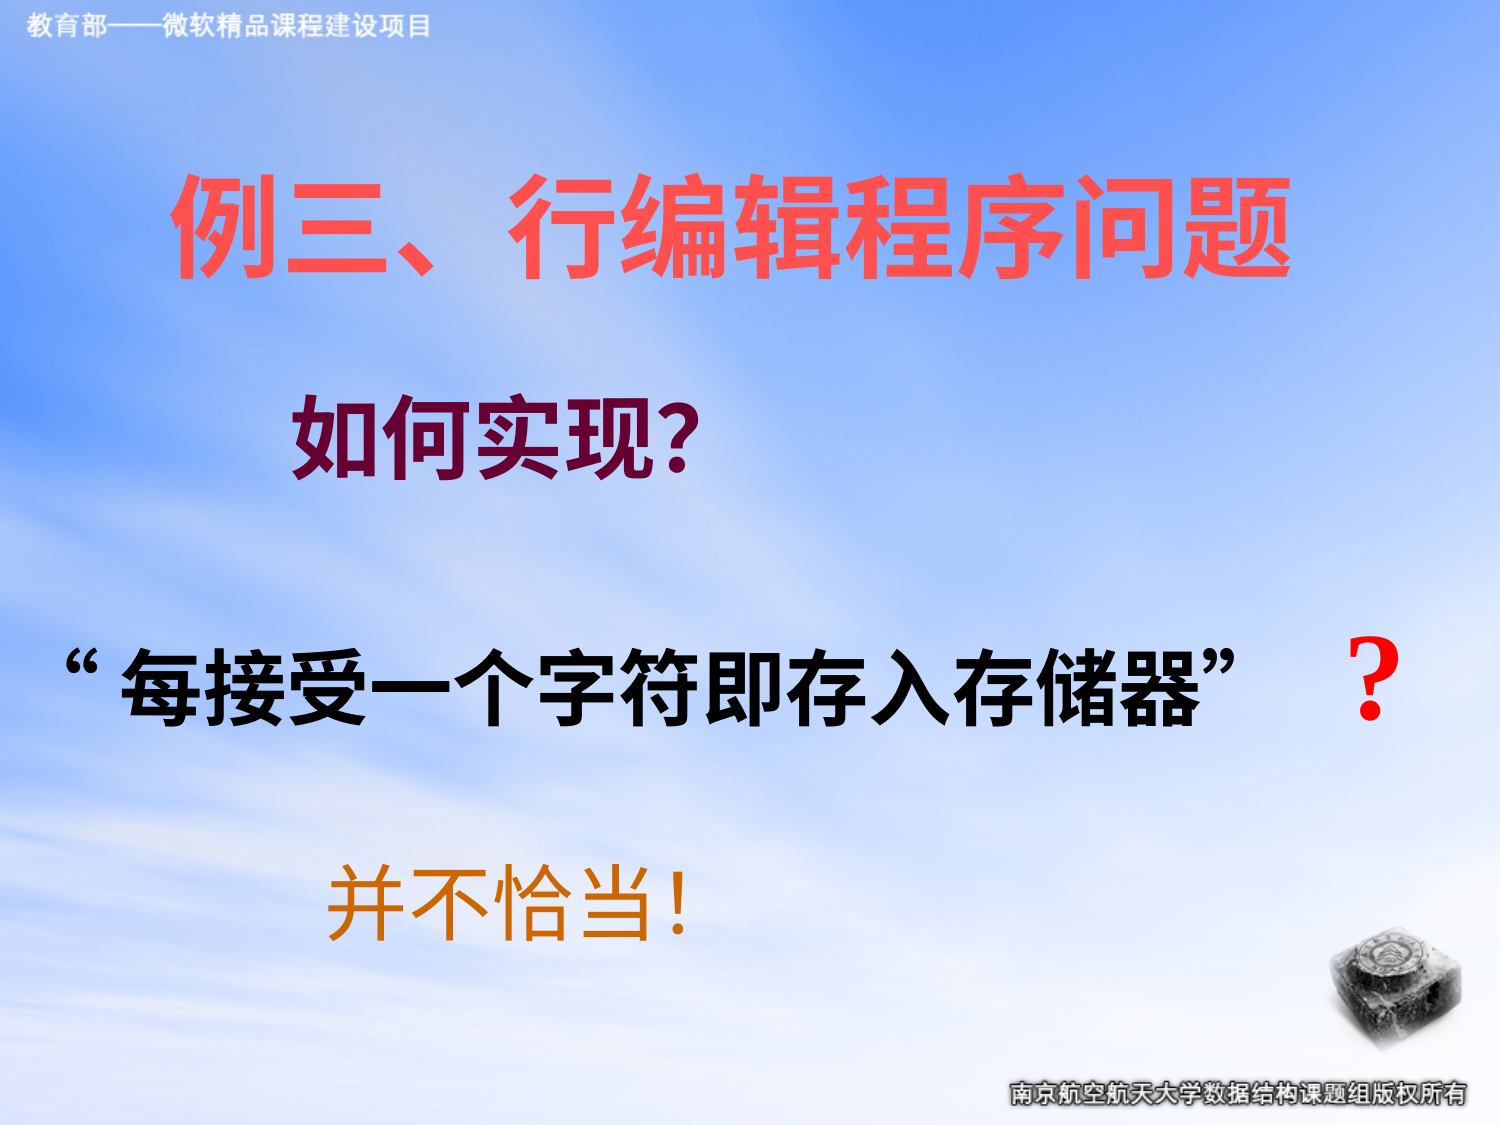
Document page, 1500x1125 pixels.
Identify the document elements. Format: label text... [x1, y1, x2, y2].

picture [0, 0, 1500, 1125]
text_box 如何实现？ [274, 373, 763, 498]
text_box 并不恰当！ [310, 844, 757, 959]
text_box 例三、行编辑程序问题 [154, 149, 1309, 300]
text_box “每接受一个字符即存入存储器” ? [1, 587, 1442, 753]
